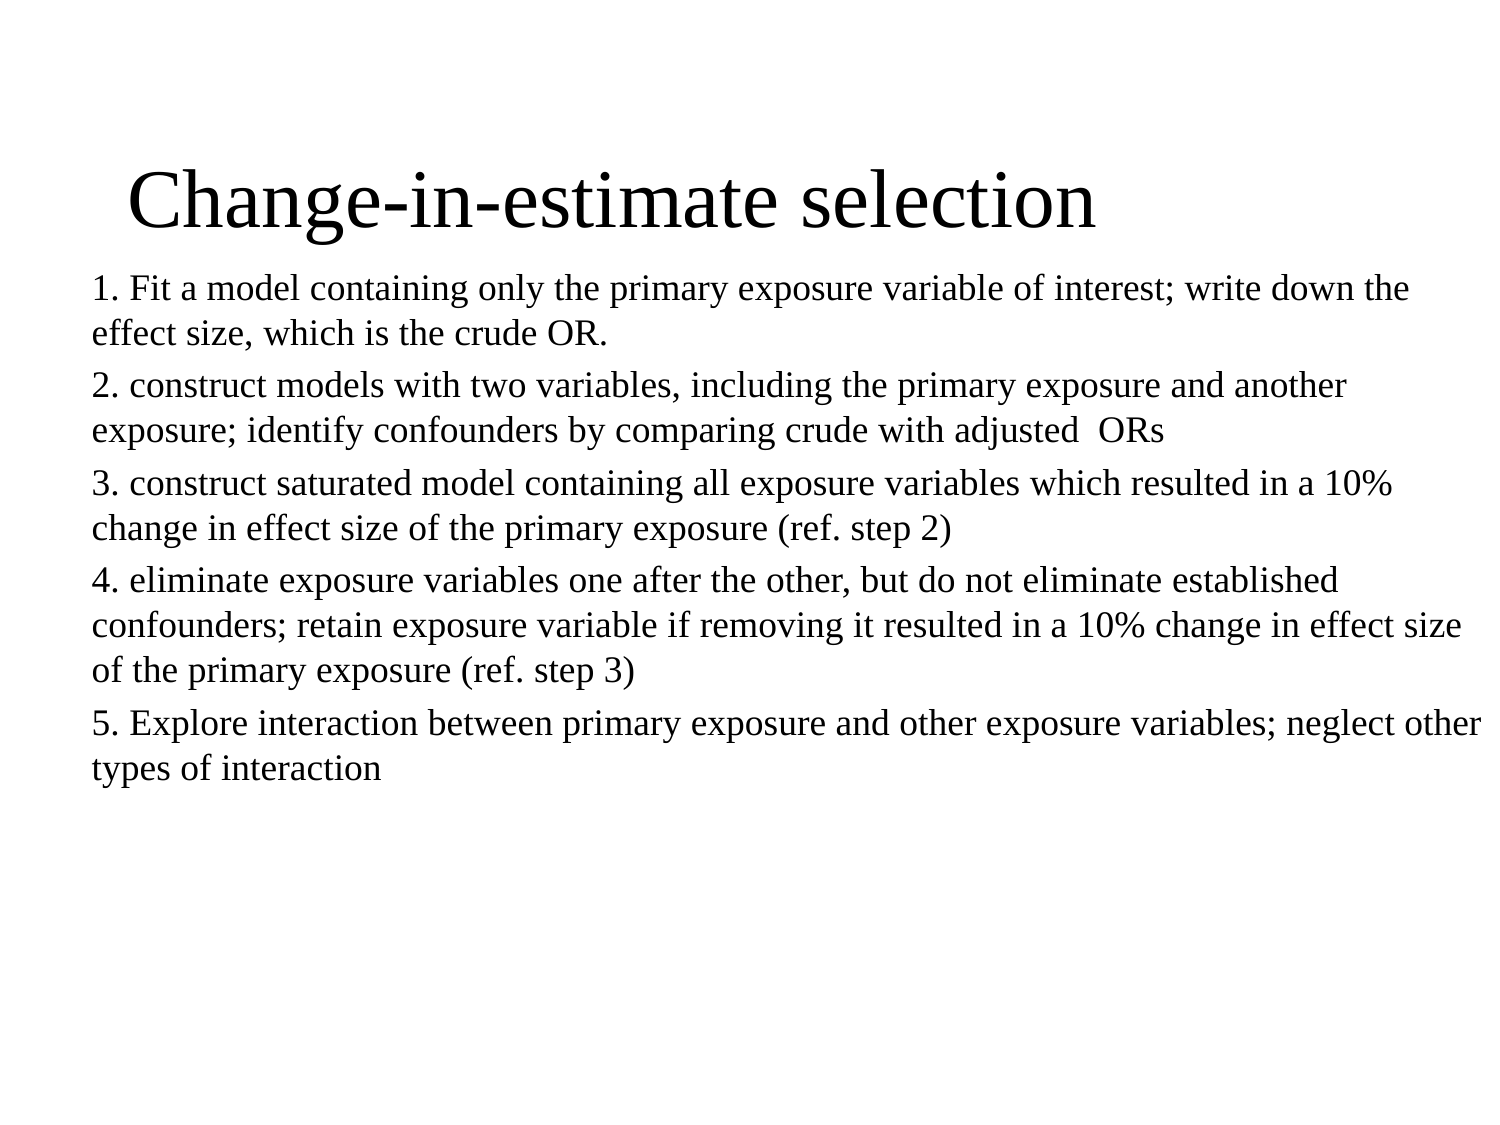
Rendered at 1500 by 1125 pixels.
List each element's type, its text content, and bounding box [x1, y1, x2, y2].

list 1. Fit a model containing only the primary exposure variable of interest; write down the effect size, which is the crude OR. 2. construct models with two variables, including the primary exposure and another exposure; identify confounders by comparing crude with adjusted ORs 3. construct saturated model containing all exposure variables which resulted in a 10% change in effect size of the primary exposure (ref. step 2) 4. eliminate exposure variables one after the other, but do not eliminate established confounders; retain exposure variable if removing it resulted in a 10% change in effect size of the primary exposure (ref. step 3) 5. Explore interaction between primary exposure and other exposure variables; neglect other types of interaction [76, 255, 1500, 931]
title Change-in-estimate selection [112, 99, 1388, 255]
